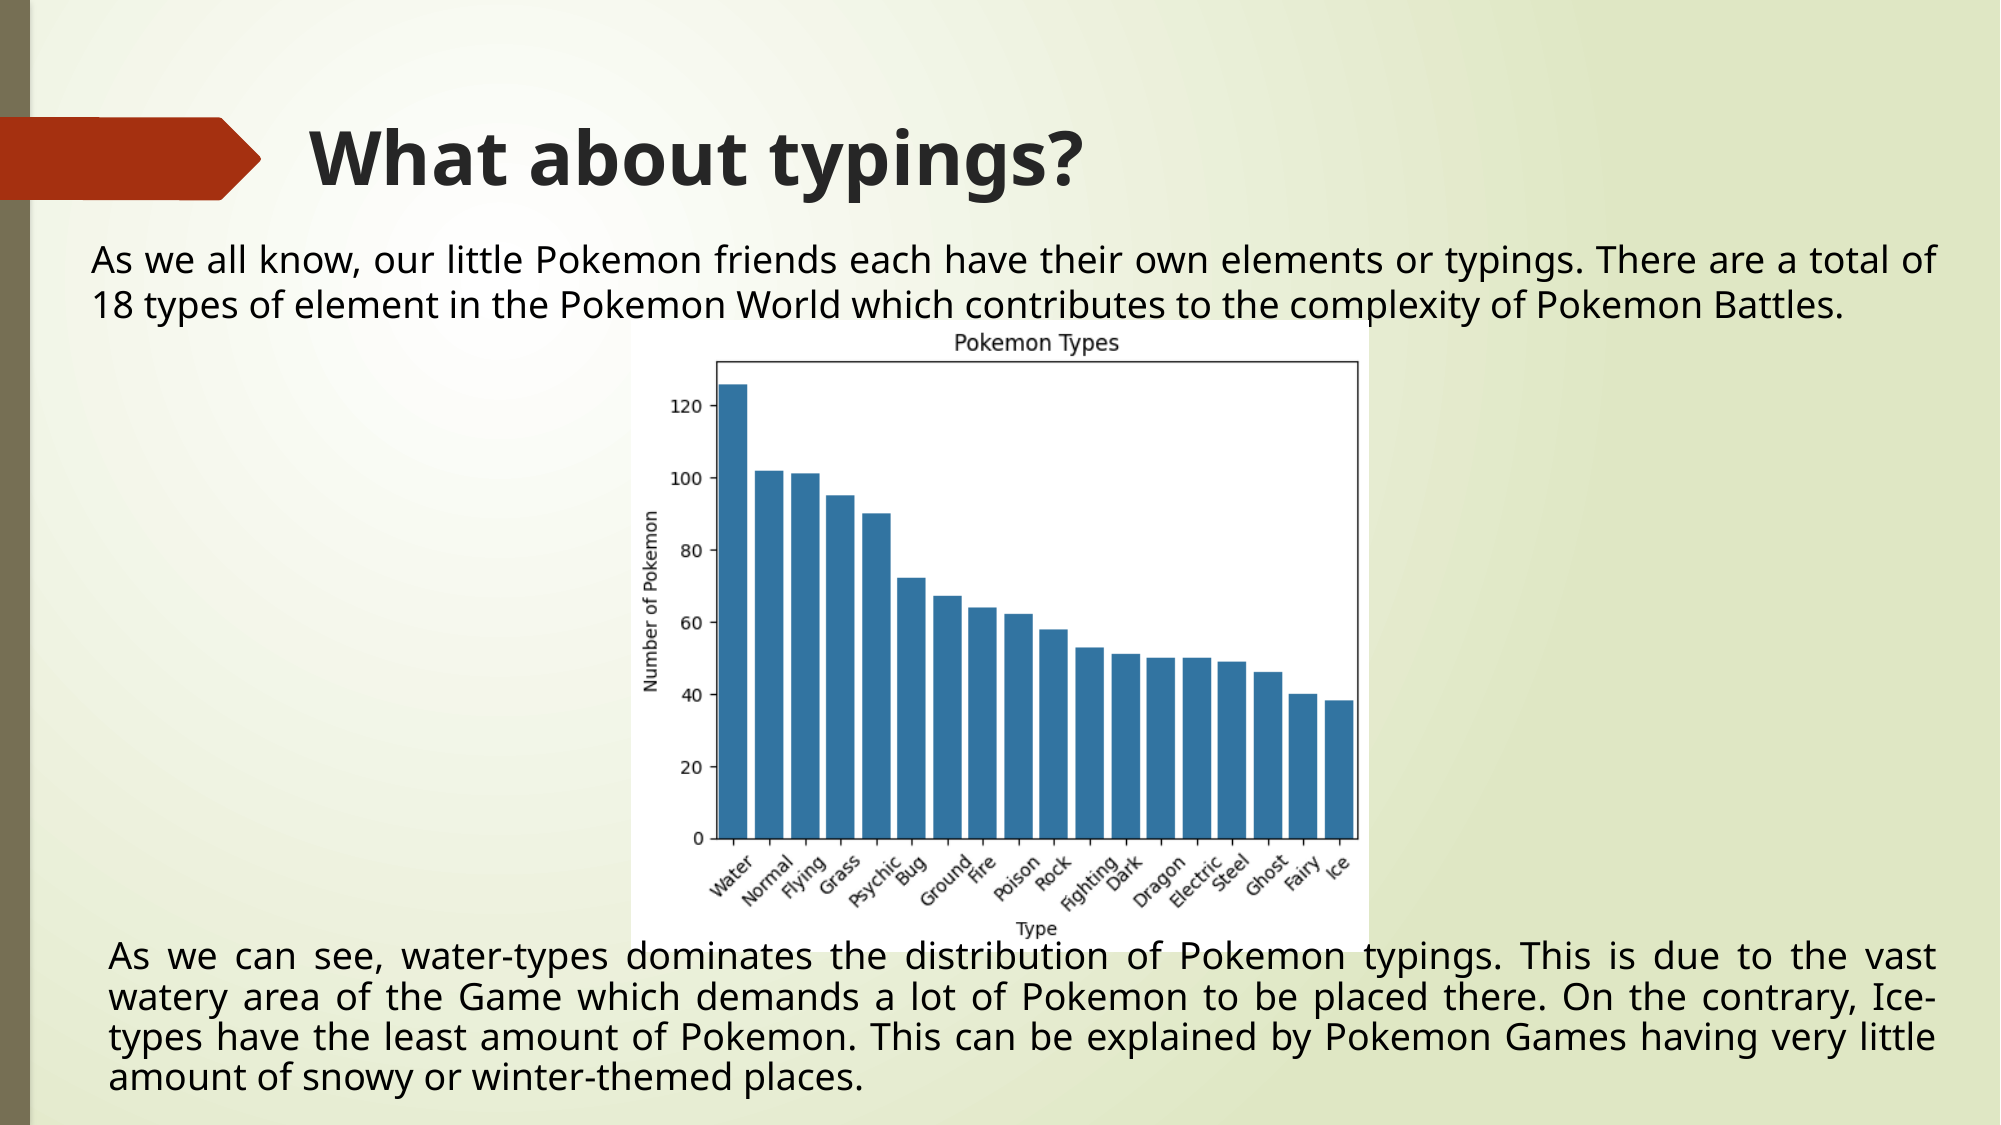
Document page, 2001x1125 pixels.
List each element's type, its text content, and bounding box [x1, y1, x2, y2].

title What about typings? [294, 102, 1888, 228]
text_box [0, 0, 31, 117]
text_box [0, 117, 262, 201]
text_box As we can see, water-types dominates the distribution of Pokemon typings. This is due to the vast watery area of the Game which demands a lot of Pokemon to be placed there. On the contrary, Ice-types have the least amount of Pokemon. This can be explained by Pokemon Games having very little amount of snowy or winter-themed places. [93, 929, 1954, 1083]
picture [631, 319, 1369, 953]
text_box As we all know, our little Pokemon friends each have their own elements or typings. There are a total of 18 types of element in the Pokemon World which contributes to the complexity of Pokemon Battles. [76, 228, 1954, 430]
text_box [0, 200, 31, 1125]
text_box [31, 0, 2000, 1125]
